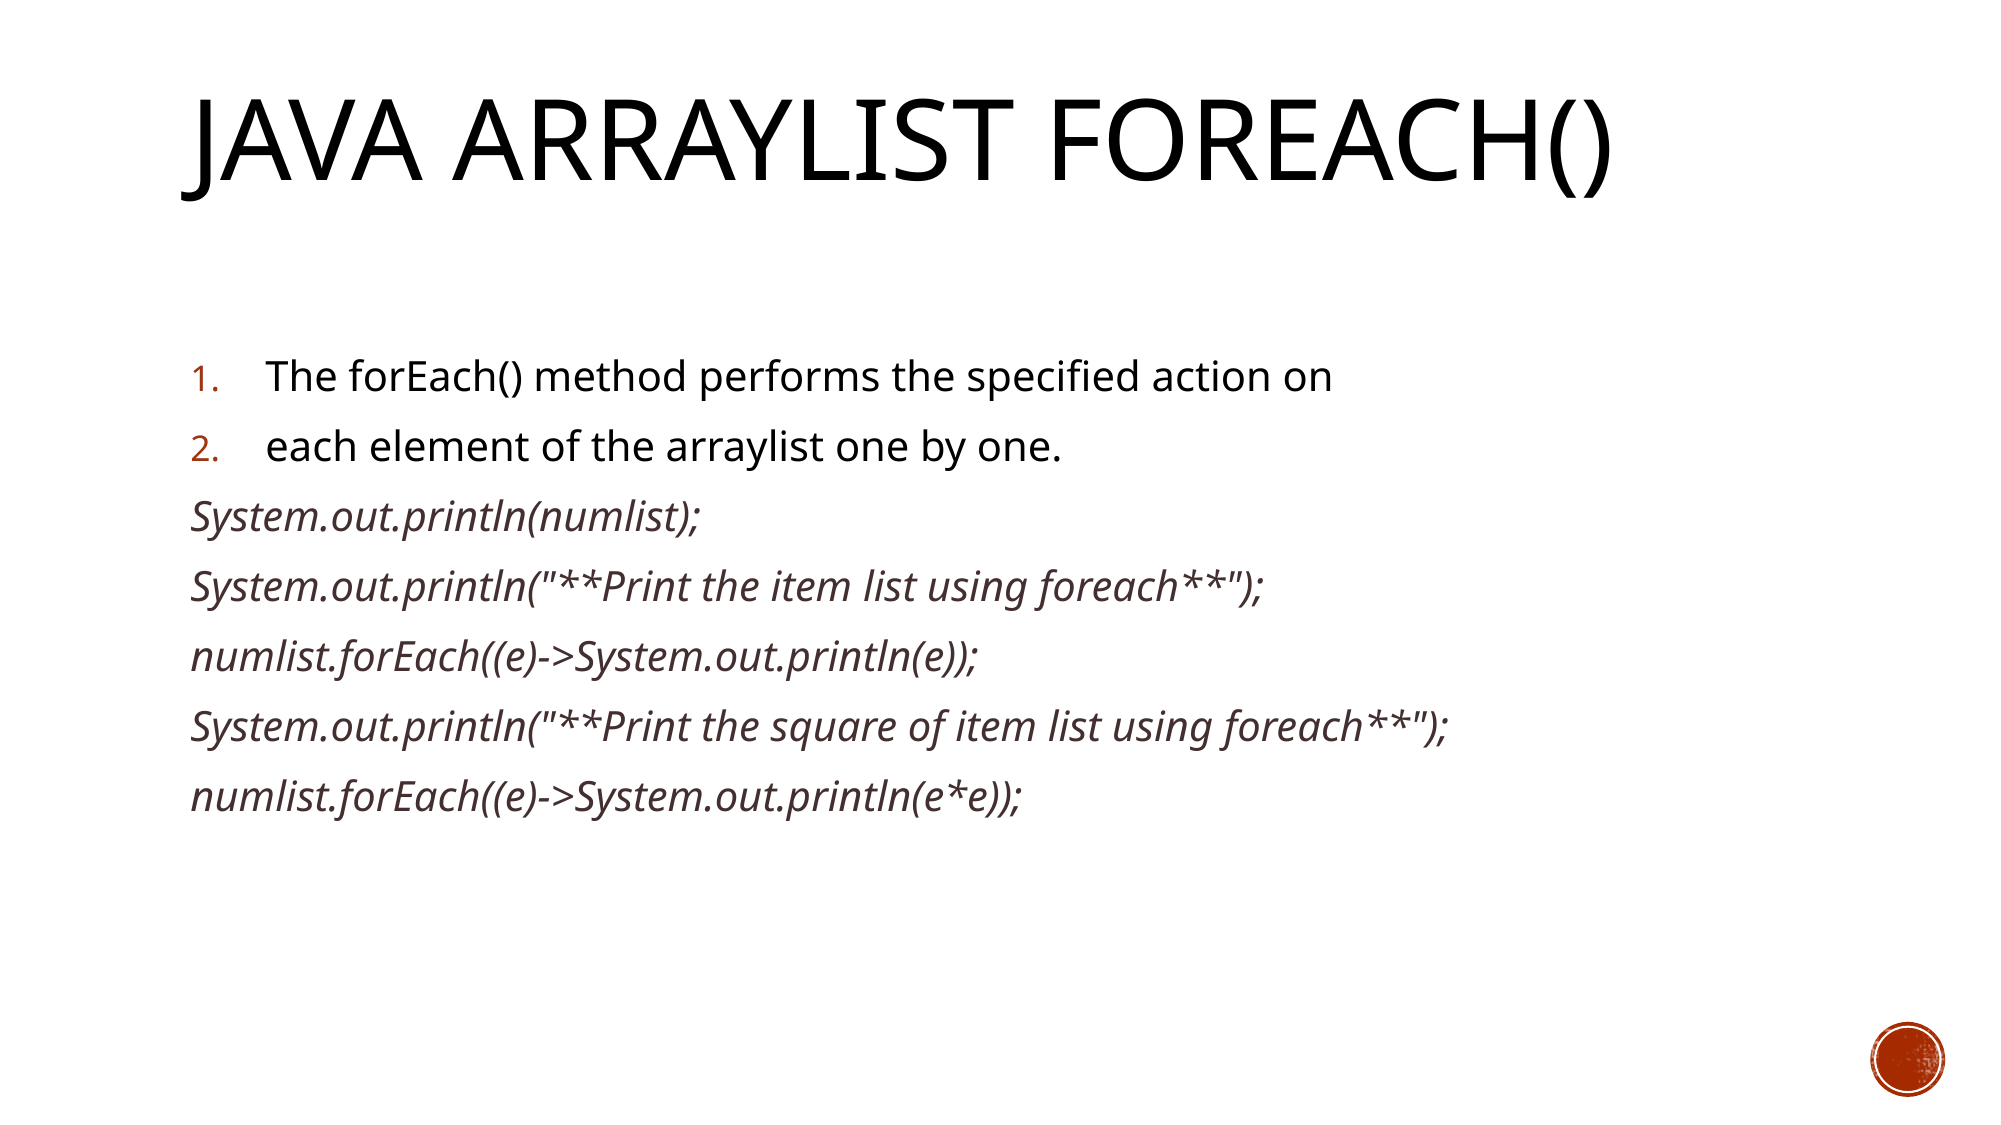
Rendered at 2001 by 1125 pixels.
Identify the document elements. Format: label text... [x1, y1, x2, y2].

list The forEach() method performs the specified action on each element of the arraylist one by one. System.out.println(numlist); System.out.println("**Print the item list using foreach**"); numlist.forEach((e)->System.out.println(e)); System.out.println("**Print the square of item list using foreach**"); numlist.forEach((e)->System.out.println(e*e)); [175, 348, 1826, 1013]
title Java ArrayList forEach() [175, 79, 1826, 344]
